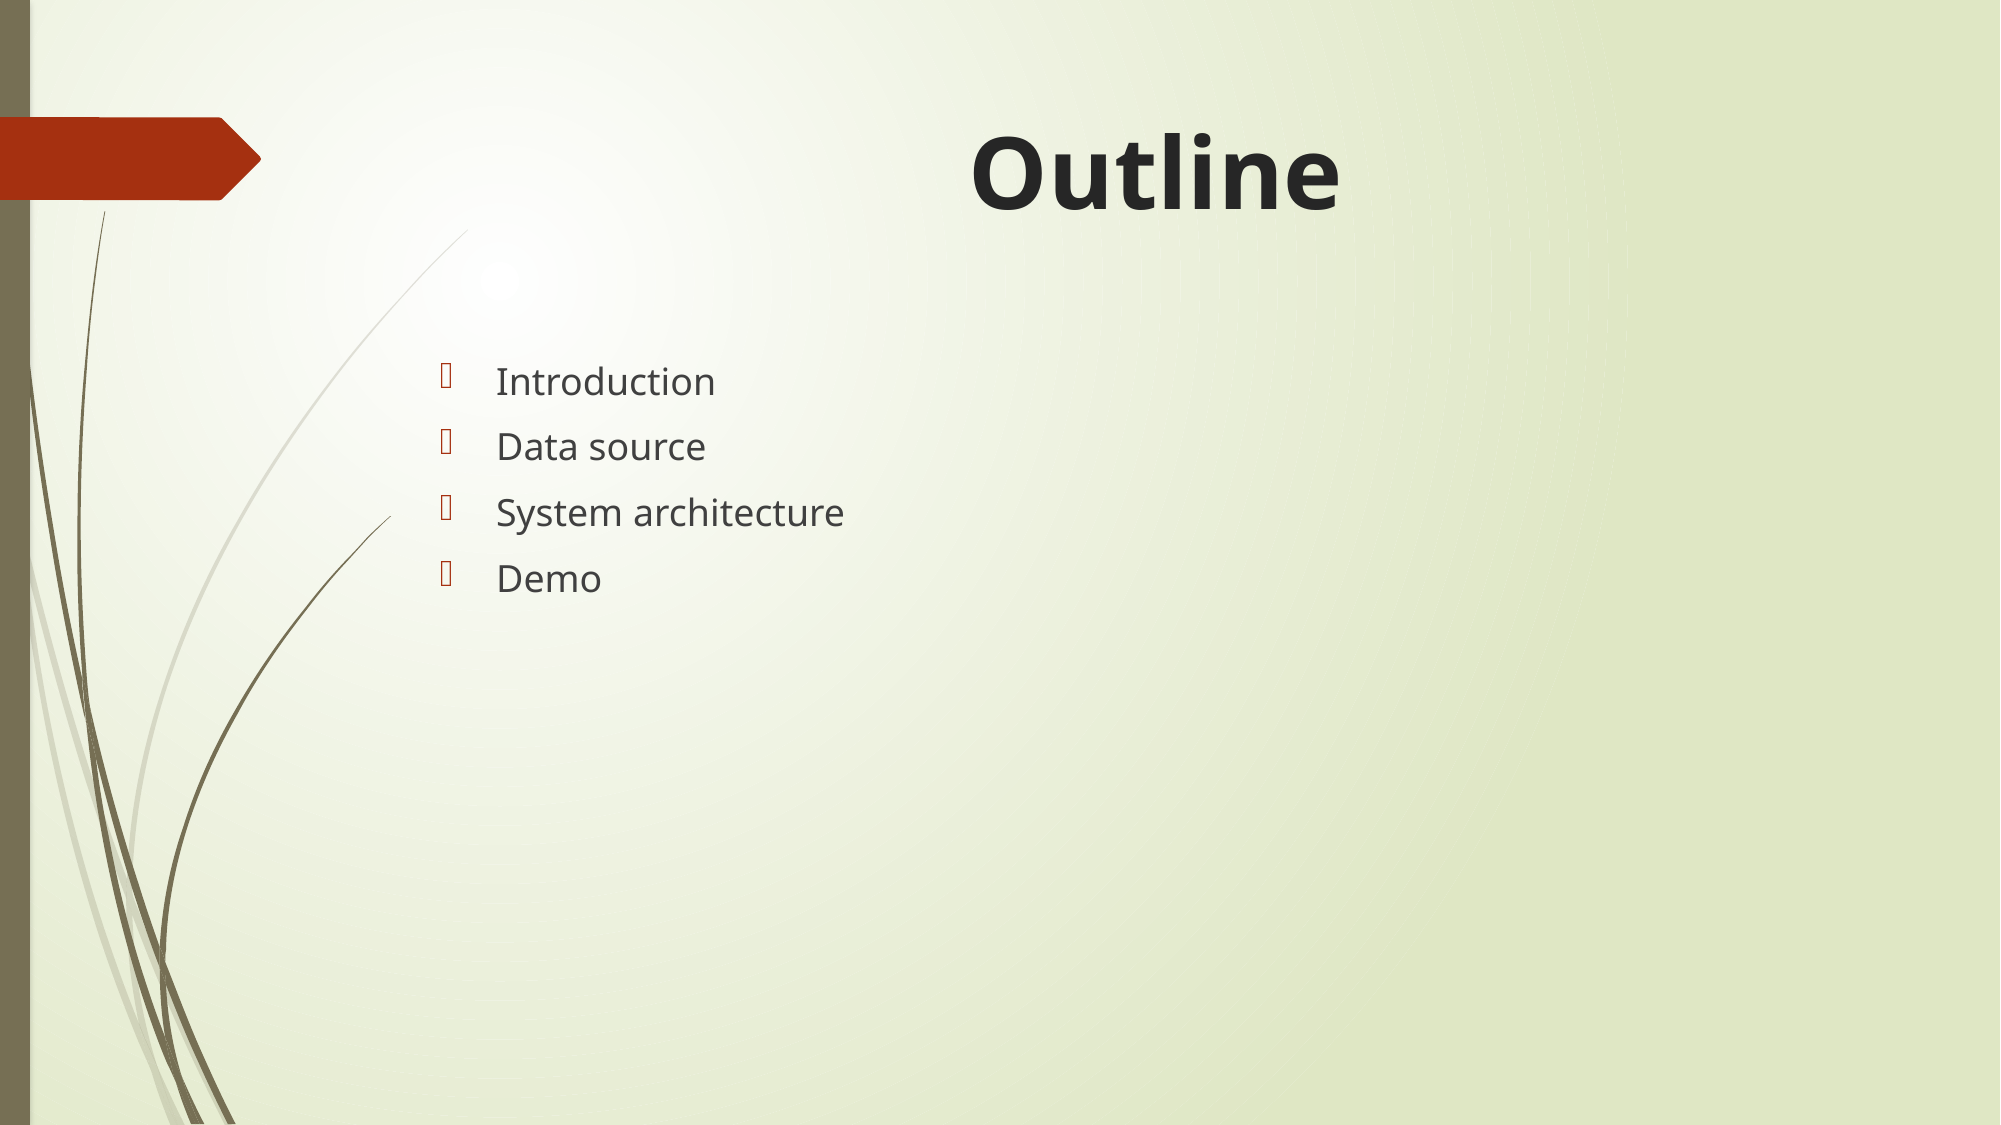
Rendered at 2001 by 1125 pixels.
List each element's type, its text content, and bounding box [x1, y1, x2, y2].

list Introduction Data source System architecture Demo [424, 350, 1888, 970]
title Outline [425, 102, 1888, 313]
